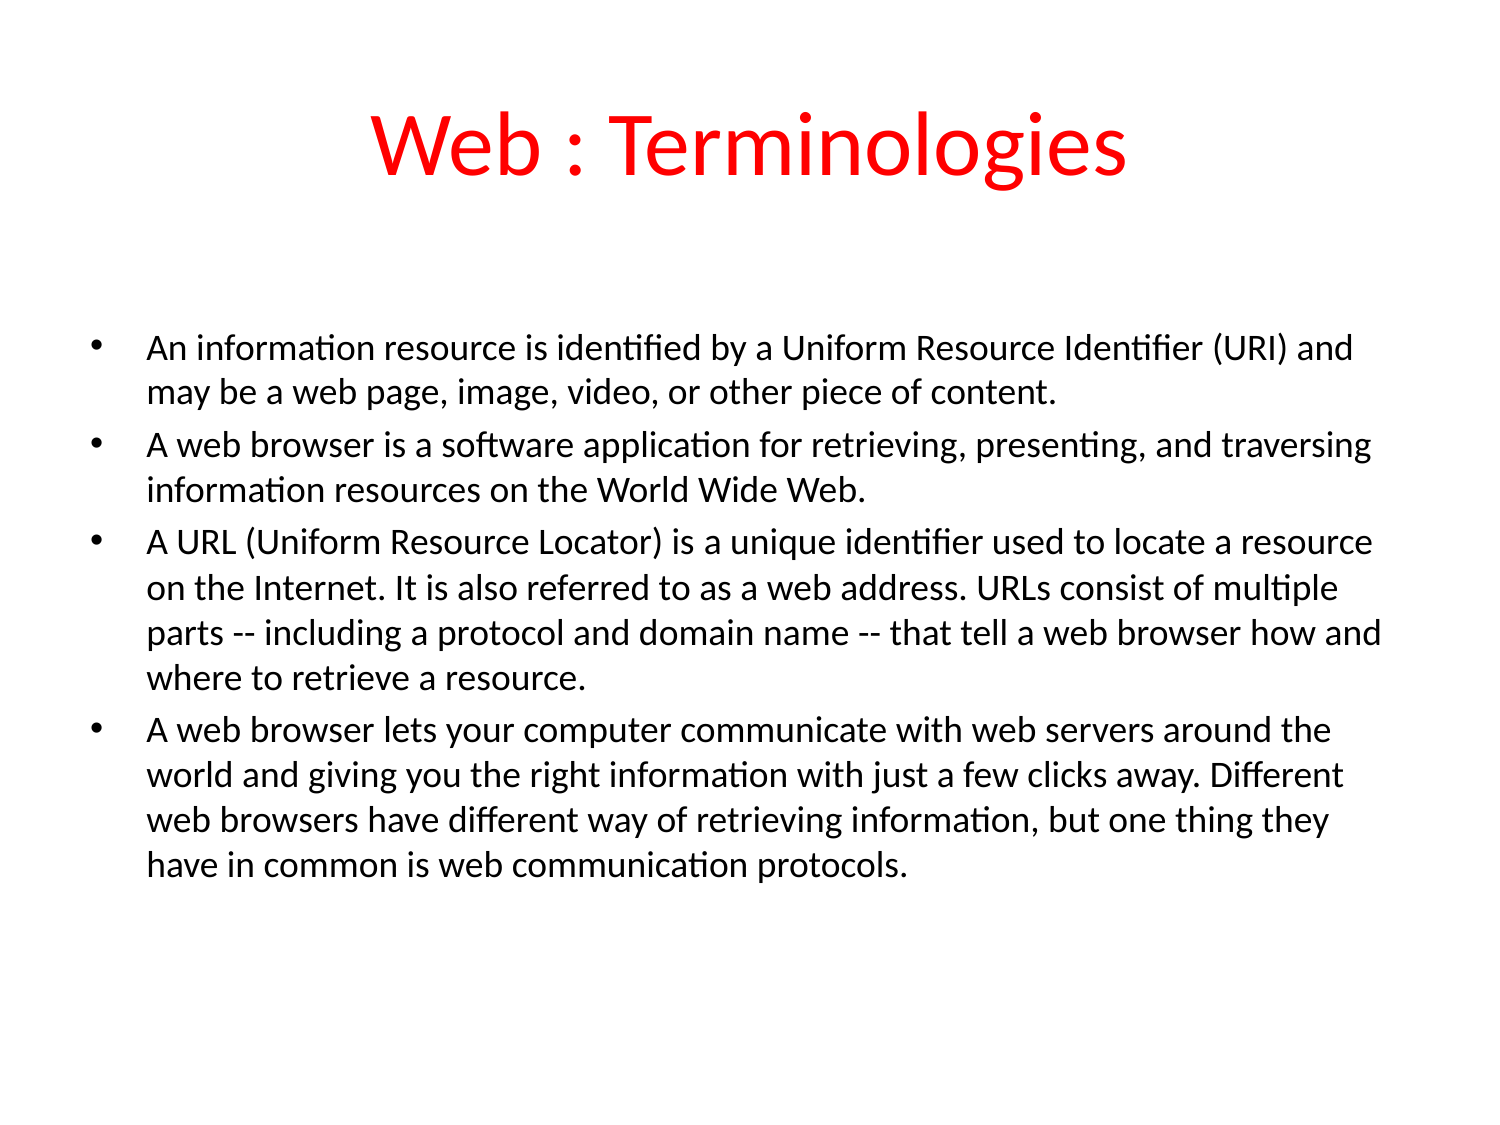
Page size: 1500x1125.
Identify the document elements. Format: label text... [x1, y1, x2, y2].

title Web : Terminologies [75, 45, 1425, 233]
list An information resource is identified by a Uniform Resource Identifier (URI) and may be a web page, image, video, or other piece of content. A web browser is a software application for retrieving, presenting, and traversing information resources on the World Wide Web. A URL (Uniform Resource Locator) is a unique identifier used to locate a resource on the Internet. It is also referred to as a web address. URLs consist of multiple parts -- including a protocol and domain name -- that tell a web browser how and where to retrieve a resource. A web browser lets your computer communicate with web servers around the world and giving you the right information with just a few clicks away. Different web browsers have different way of retrieving information, but one thing they have in common is web communication protocols. [75, 262, 1425, 1005]
